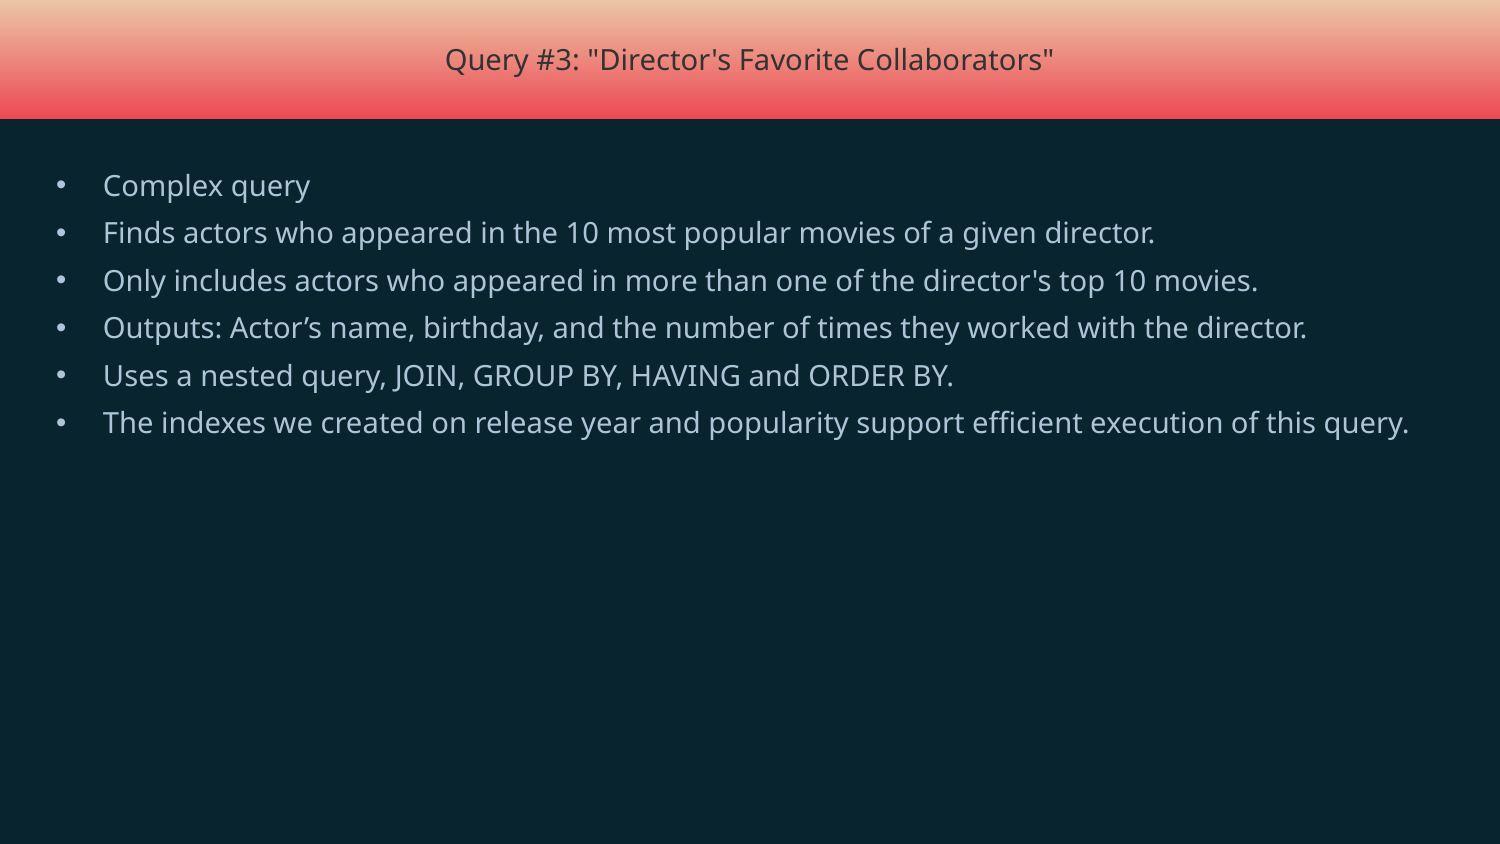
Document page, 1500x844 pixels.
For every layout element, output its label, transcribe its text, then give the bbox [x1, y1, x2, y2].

text_box Query #3: "Director's Favorite Collaborators" [0, 0, 1500, 119]
text_box Complex query Finds actors who appeared in the 10 most popular movies of a given director. Only includes actors who appeared in more than one of the director's top 10 movies. Outputs: Actor’s name, birthday, and the number of times they worked with the director. Uses a nested query, JOIN, GROUP BY, HAVING and ORDER BY. The indexes we created on release year and popularity support efficient execution of this query. [40, 159, 1460, 751]
